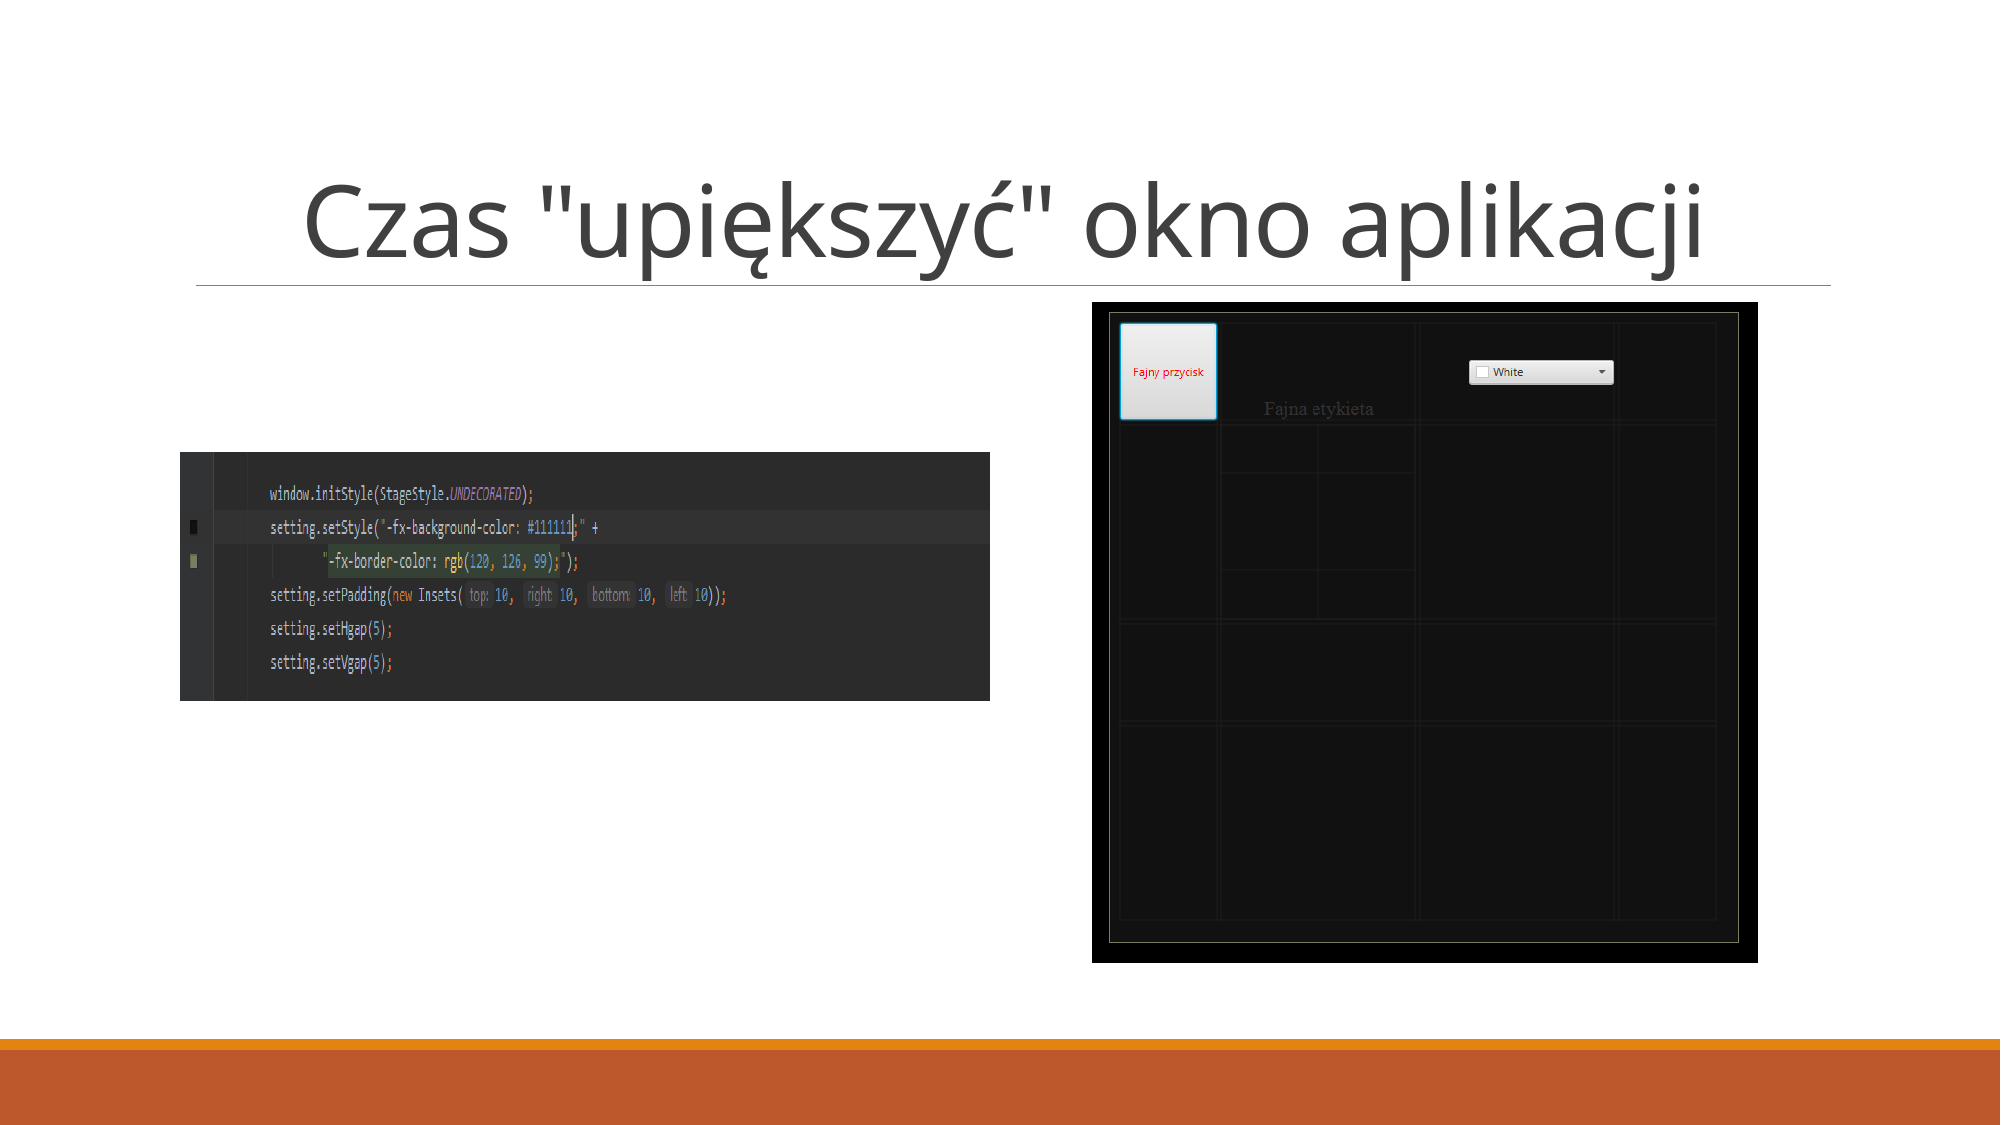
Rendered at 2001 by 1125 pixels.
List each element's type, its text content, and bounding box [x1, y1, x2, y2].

title Czas "upiększyć" okno aplikacji [180, 47, 1830, 285]
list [1091, 302, 1759, 964]
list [179, 451, 991, 702]
